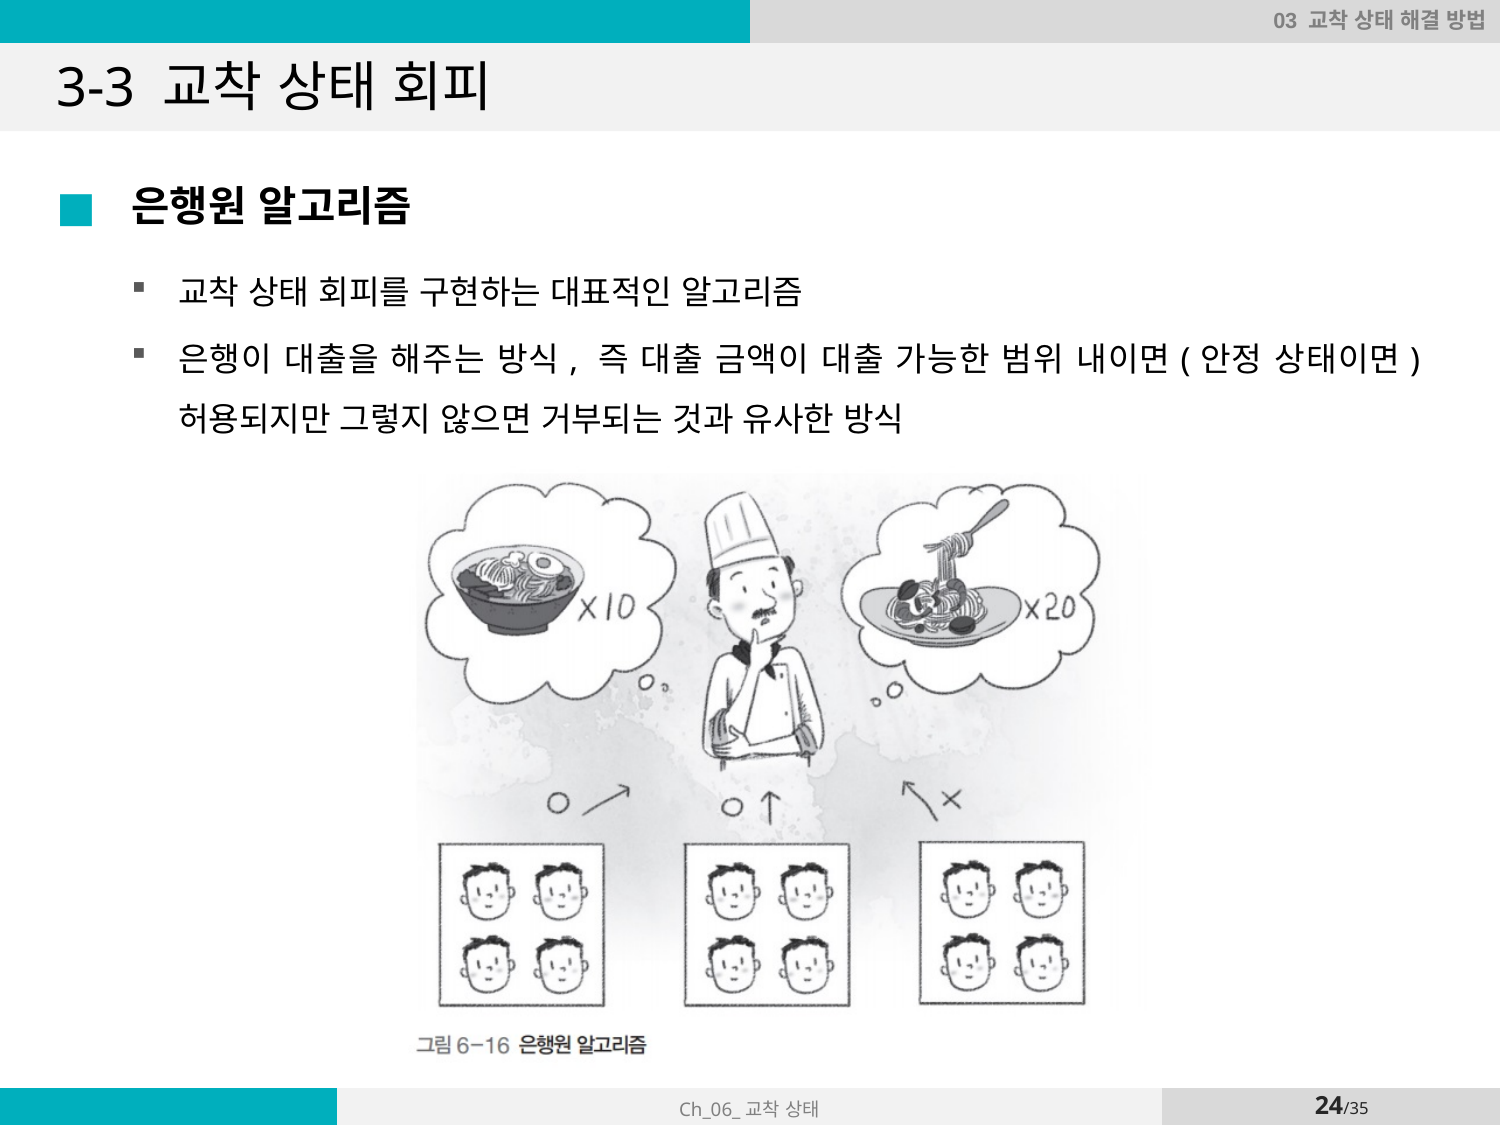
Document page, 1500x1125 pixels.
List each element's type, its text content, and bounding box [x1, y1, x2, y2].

picture [371, 455, 1152, 1071]
list 은행원 알고리즘 교착 상태 회피를 구현하는 대표적인 알고리즘 은행이 대출을 해주는 방식, 즉 대출 금액이 대출 가능한 범위 내이면(안정 상태이면) 허용되지만 그렇지 않으면 거부되는 것과 유사한 방식 [41, 172, 1436, 1048]
title 3-3 교착 상태 회피 [41, 42, 1459, 128]
text_box 03 교착 상태 해결 방법 [1187, 0, 1500, 41]
